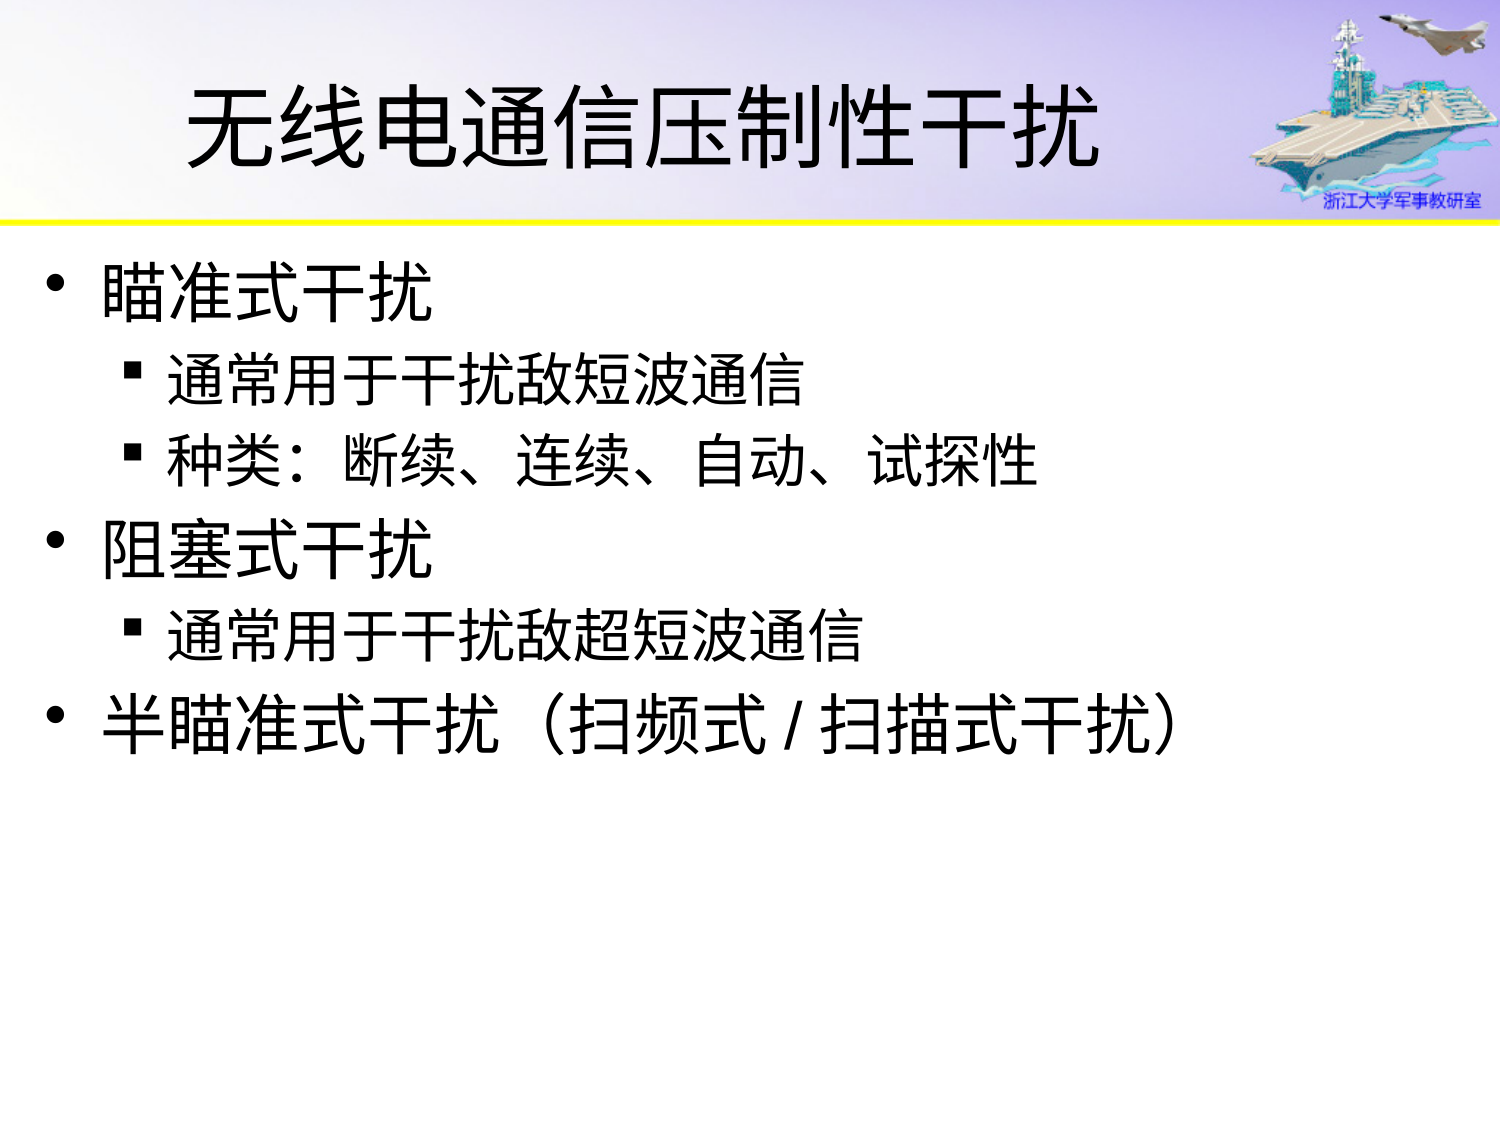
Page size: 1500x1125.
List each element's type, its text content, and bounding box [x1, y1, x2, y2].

picture [0, 0, 1500, 226]
list 瞄准式干扰 通常用于干扰敌短波通信 种类：断续、连续、自动、试探性 阻塞式干扰 通常用于干扰敌超短波通信 半瞄准式干扰（扫频式/扫描式干扰） [29, 243, 1460, 1036]
title 无线电通信压制性干扰 [29, 30, 1259, 219]
